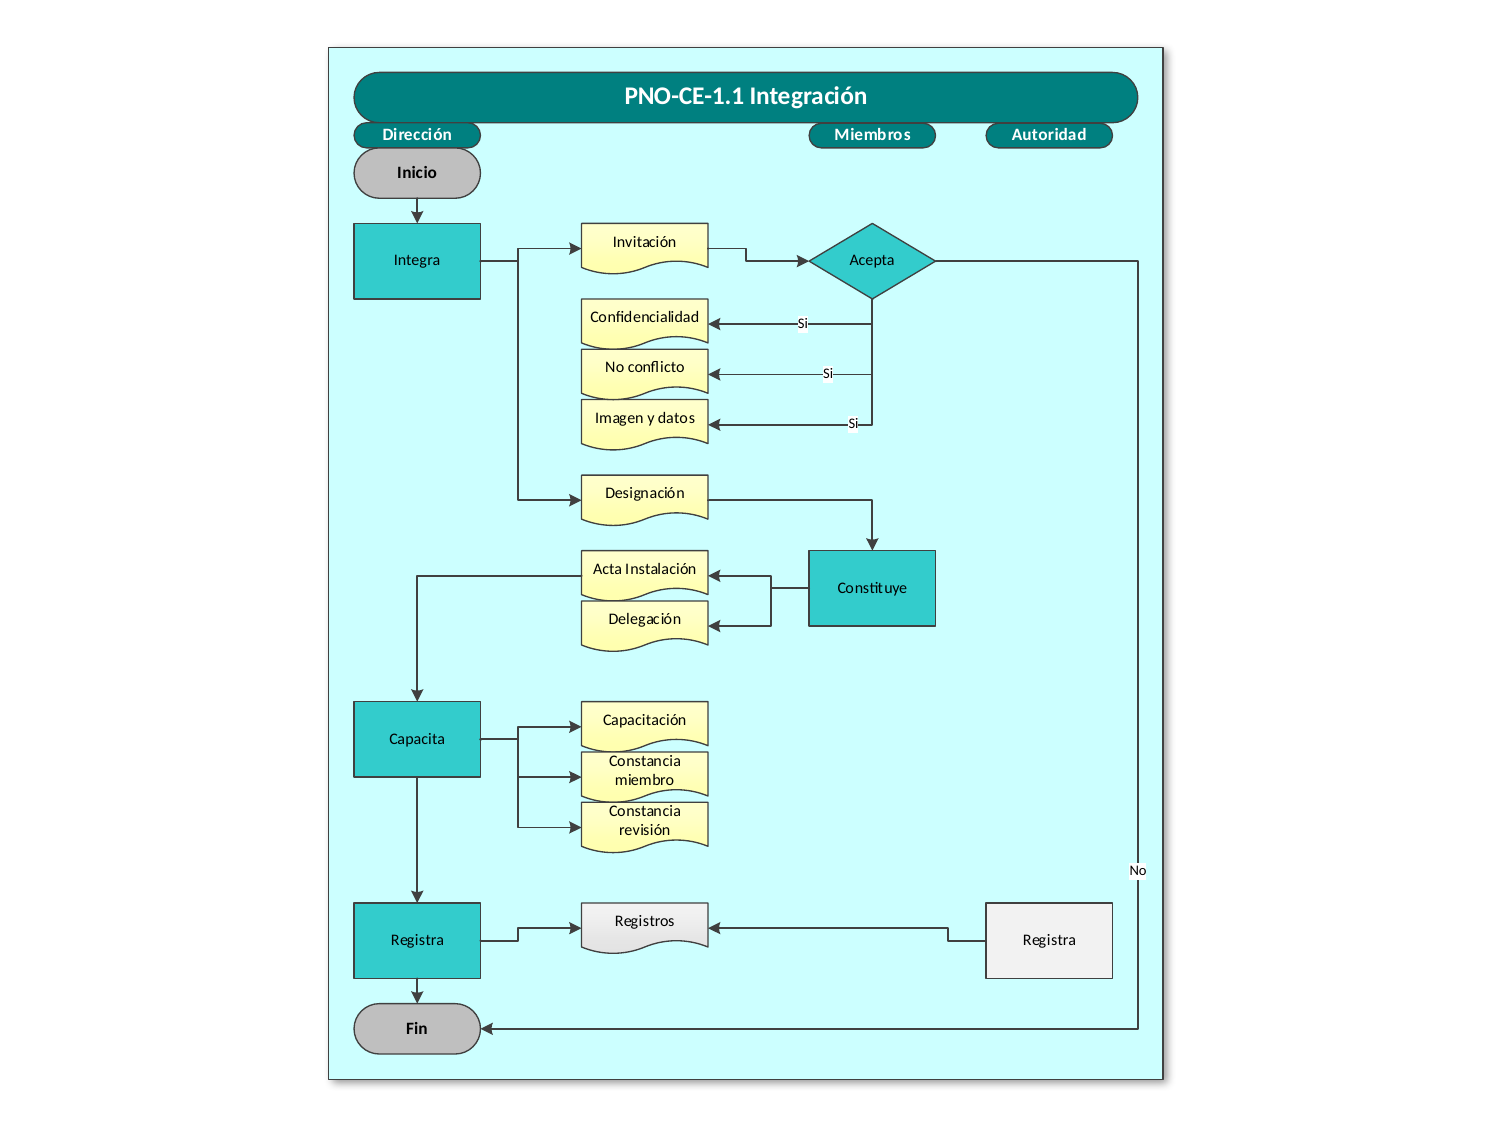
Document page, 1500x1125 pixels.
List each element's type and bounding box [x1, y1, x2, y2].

picture [326, 44, 1174, 1080]
